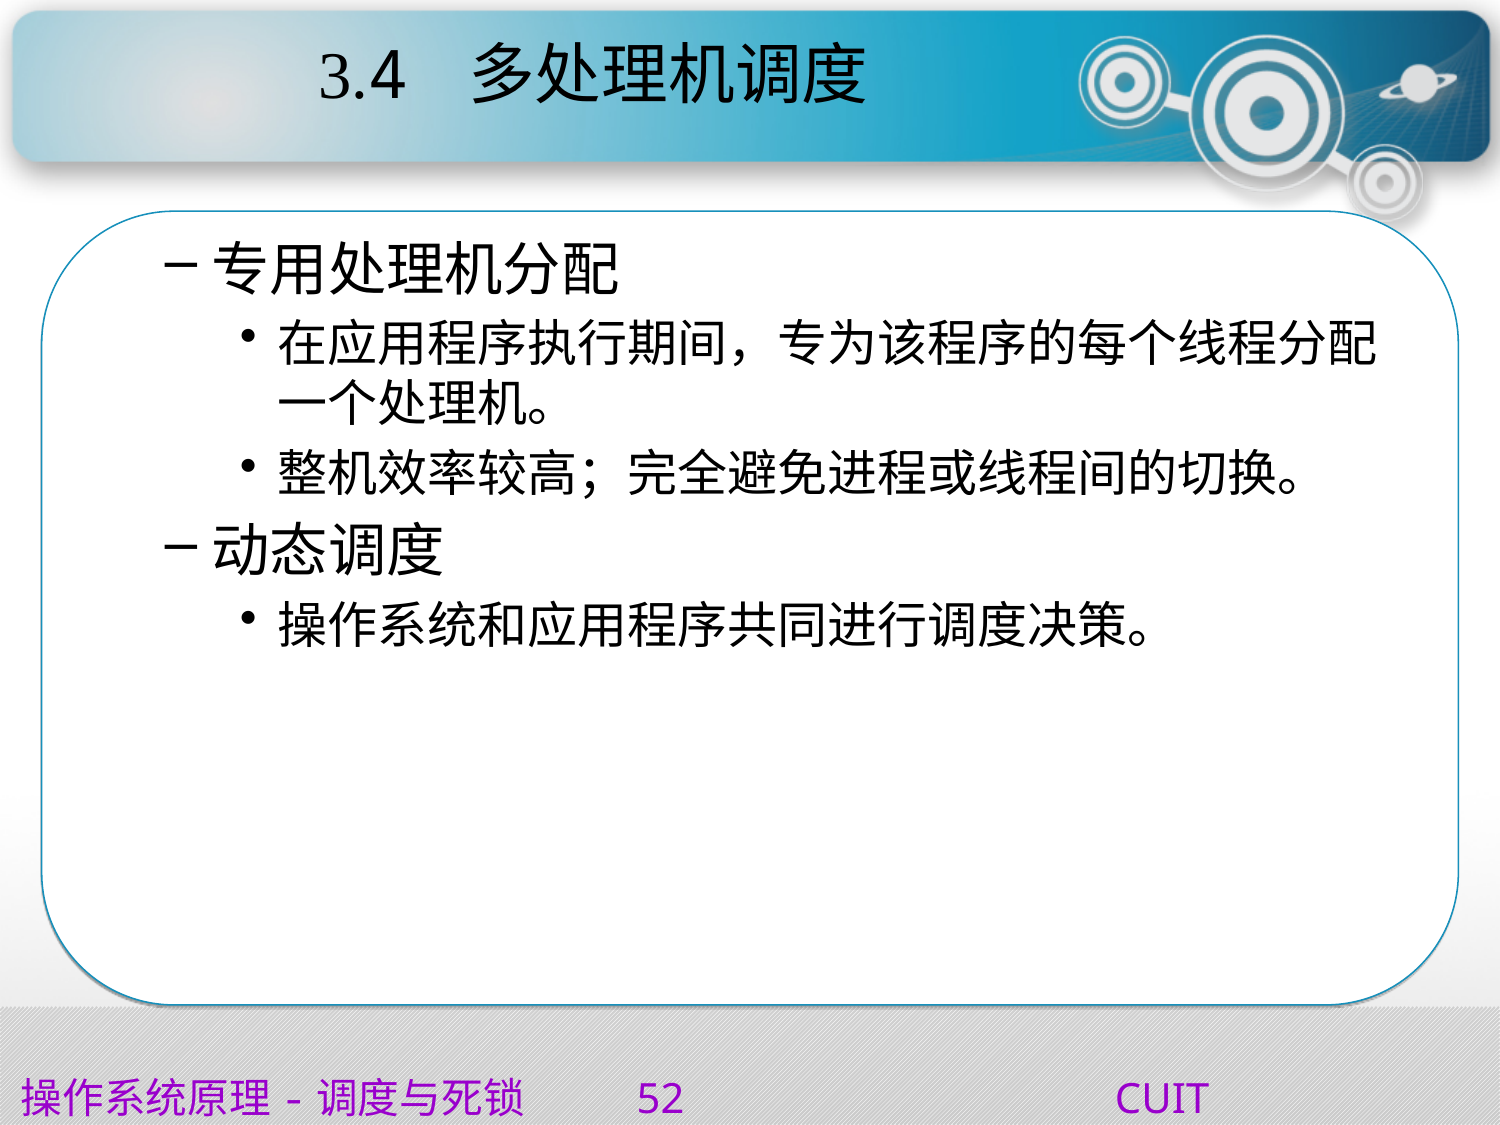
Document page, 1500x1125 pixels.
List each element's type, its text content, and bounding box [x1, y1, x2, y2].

title 3.4 多处理机调度 [75, 24, 1128, 212]
list 专用处理机分配 在应用程序执行期间，专为该程序的每个线程分配一个处理机。 整机效率较高；完全避免进程或线程间的切换。 动态调度 操作系统和应用程序共同进行调度决策。 [75, 224, 1425, 1005]
picture [0, 0, 1500, 1006]
